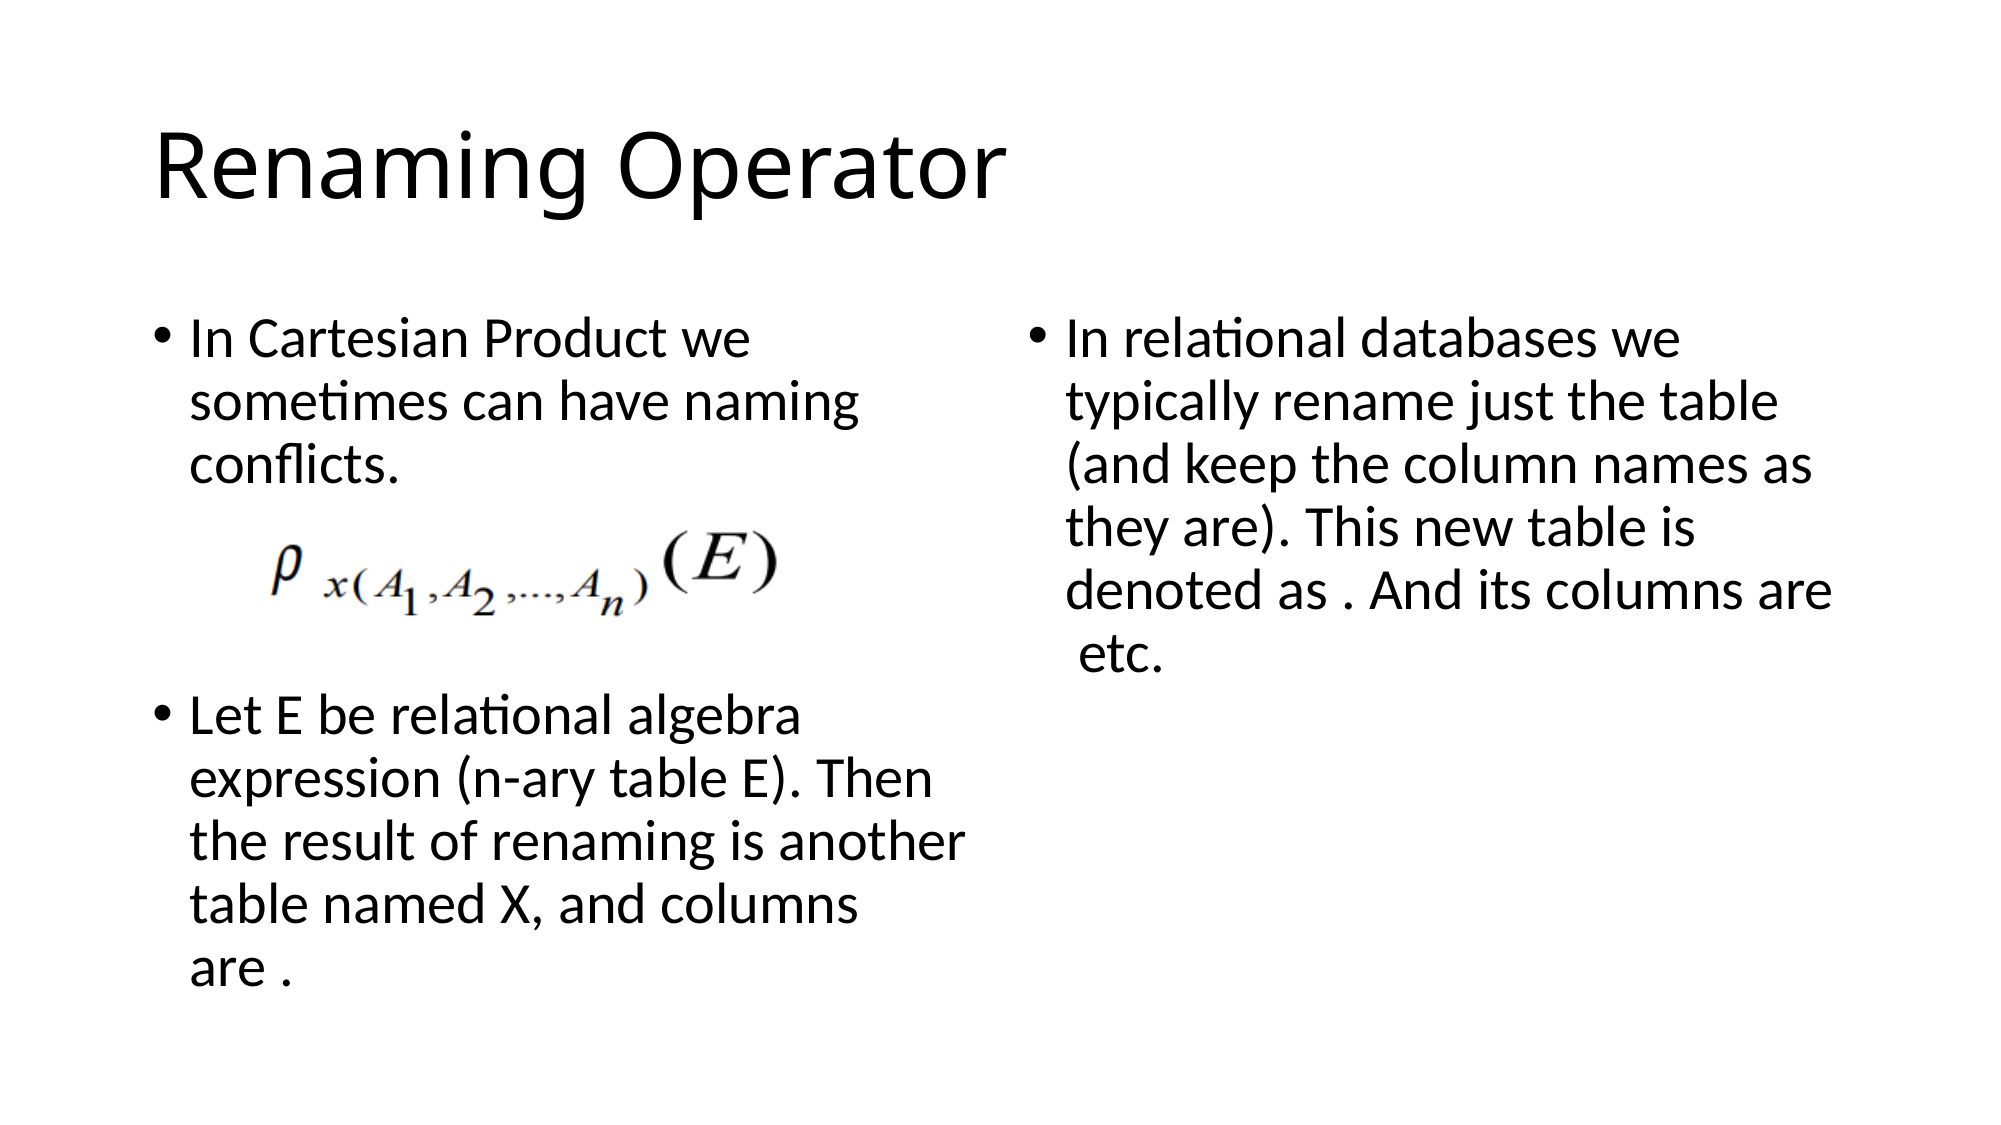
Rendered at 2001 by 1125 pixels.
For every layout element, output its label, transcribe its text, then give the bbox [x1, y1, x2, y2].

picture [243, 498, 819, 636]
title Renaming Operator [137, 59, 1863, 278]
